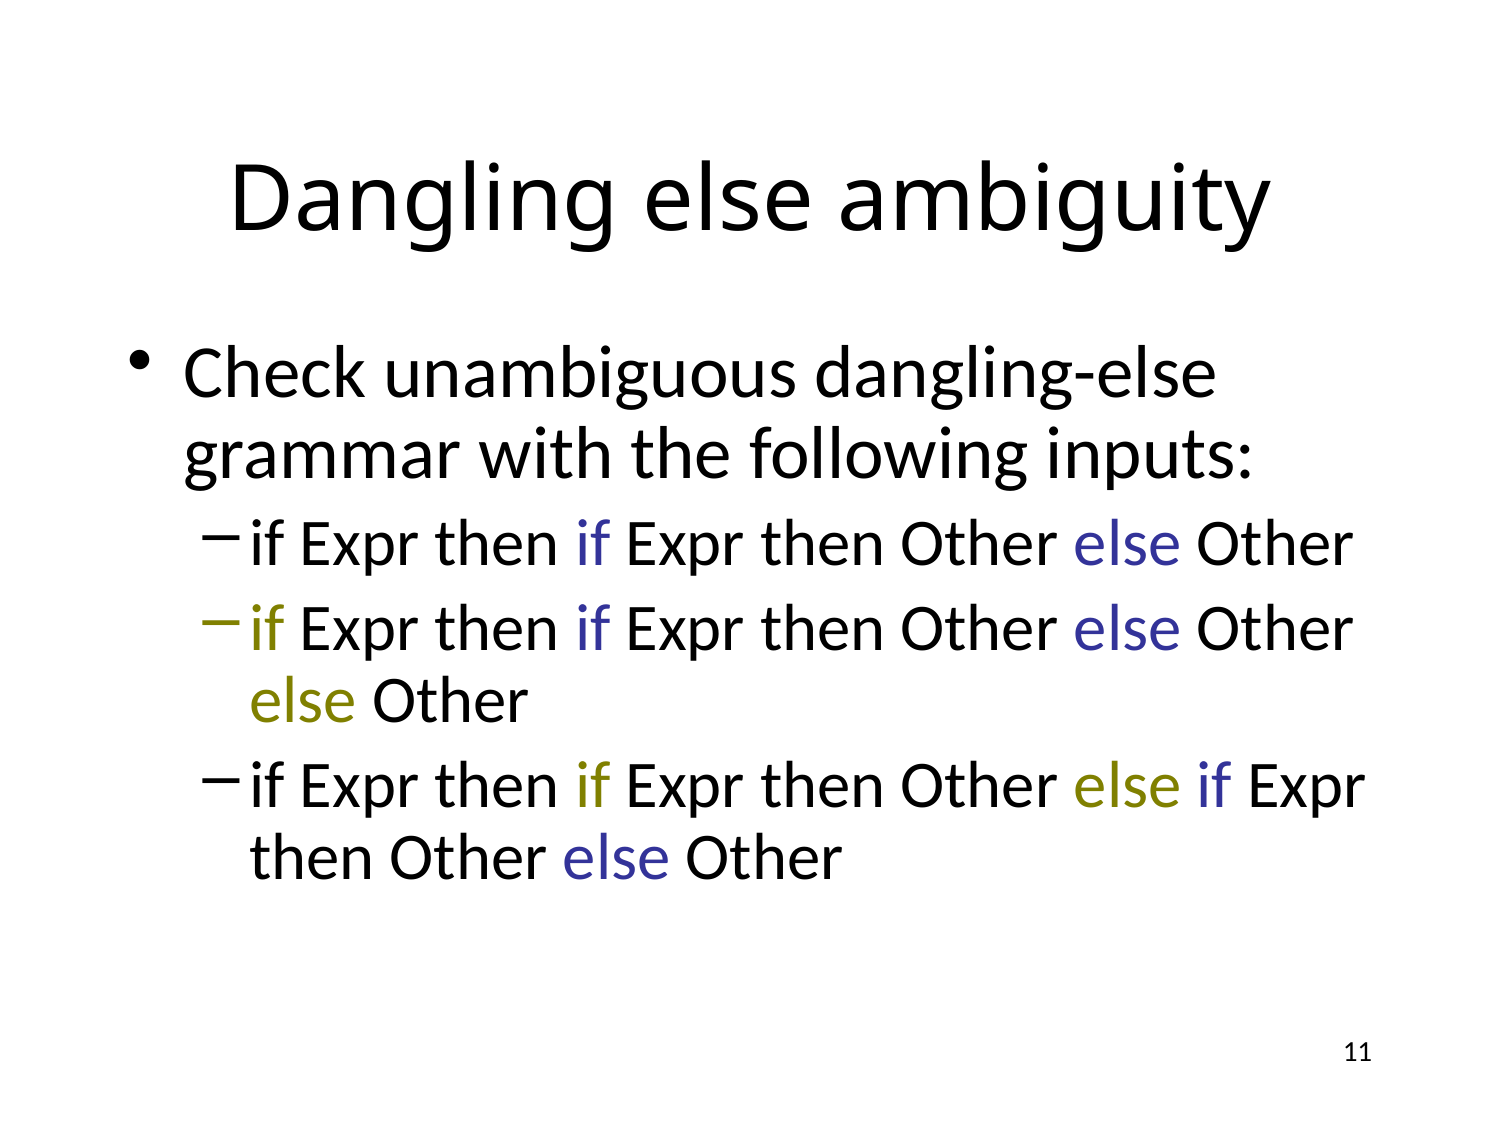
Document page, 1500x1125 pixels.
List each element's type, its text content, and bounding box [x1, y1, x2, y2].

list Check unambiguous dangling-else grammar with the following inputs: if Expr then if Expr then Other else Other if Expr then if Expr then Other else Other else Other if Expr then if Expr then Other else if Expr then Other else Other [112, 324, 1388, 1001]
slide_number 11 [1074, 1024, 1388, 1101]
title Dangling else ambiguity [112, 99, 1388, 288]
